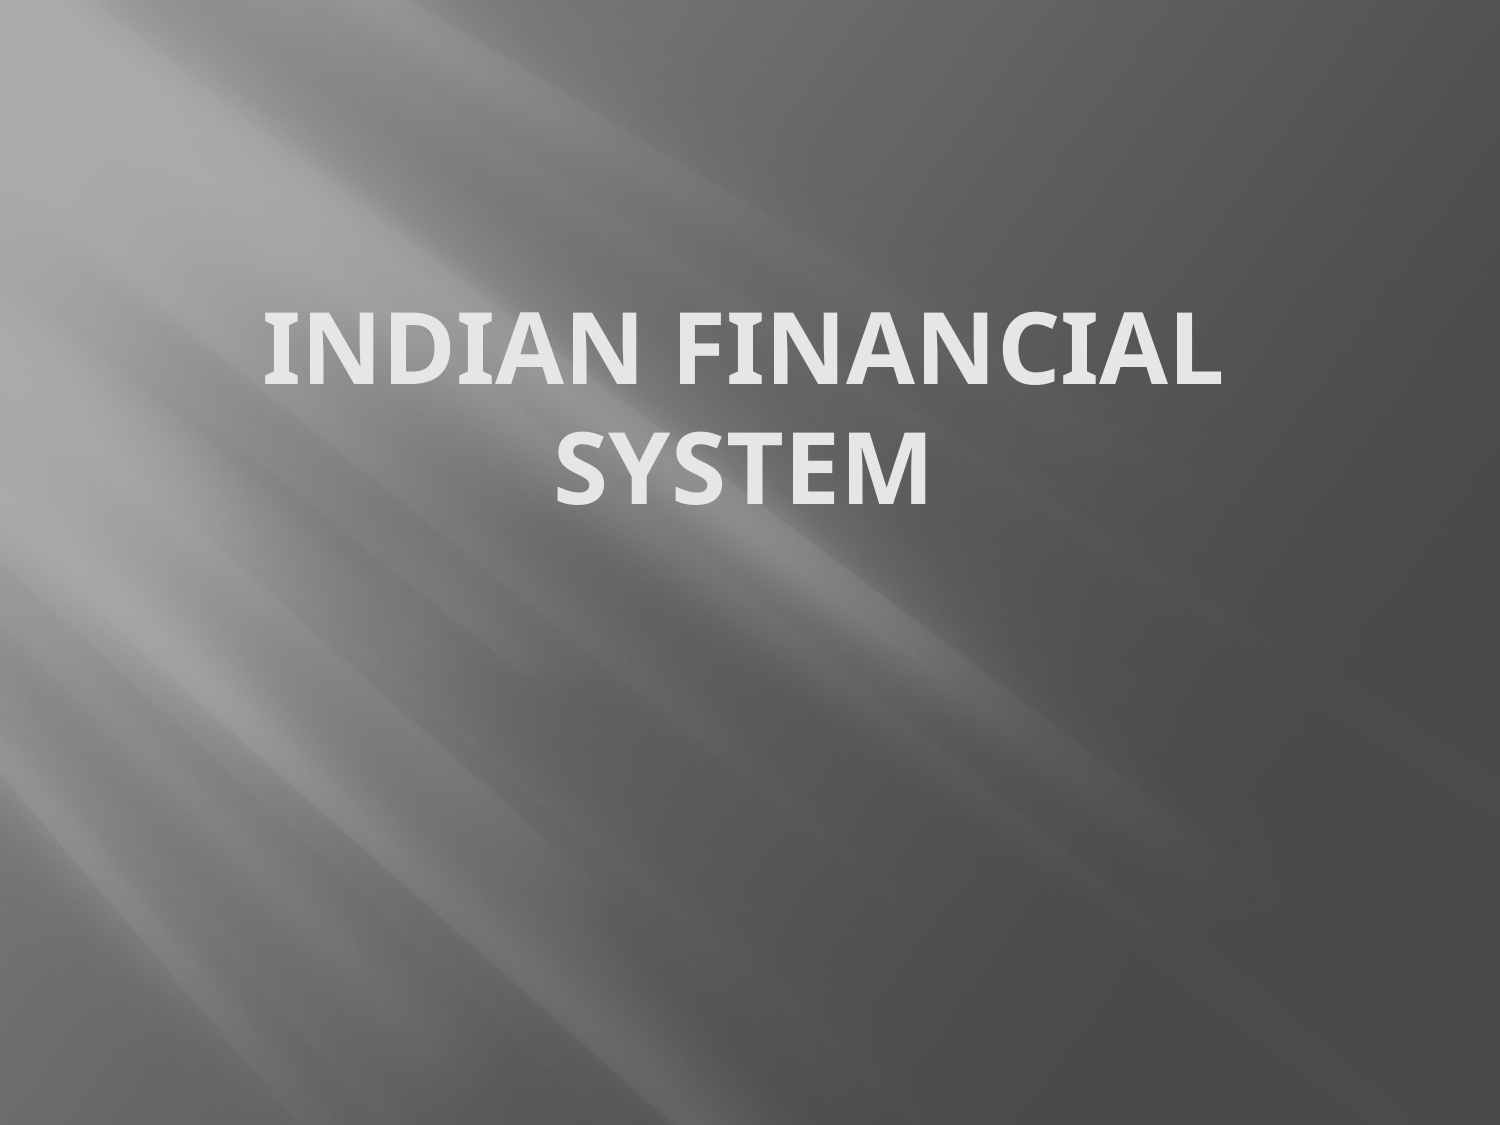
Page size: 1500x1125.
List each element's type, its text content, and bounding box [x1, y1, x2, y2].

text_box Indian Financial System [69, 224, 1420, 525]
text_box [225, 546, 1275, 834]
picture [0, 0, 1500, 1125]
